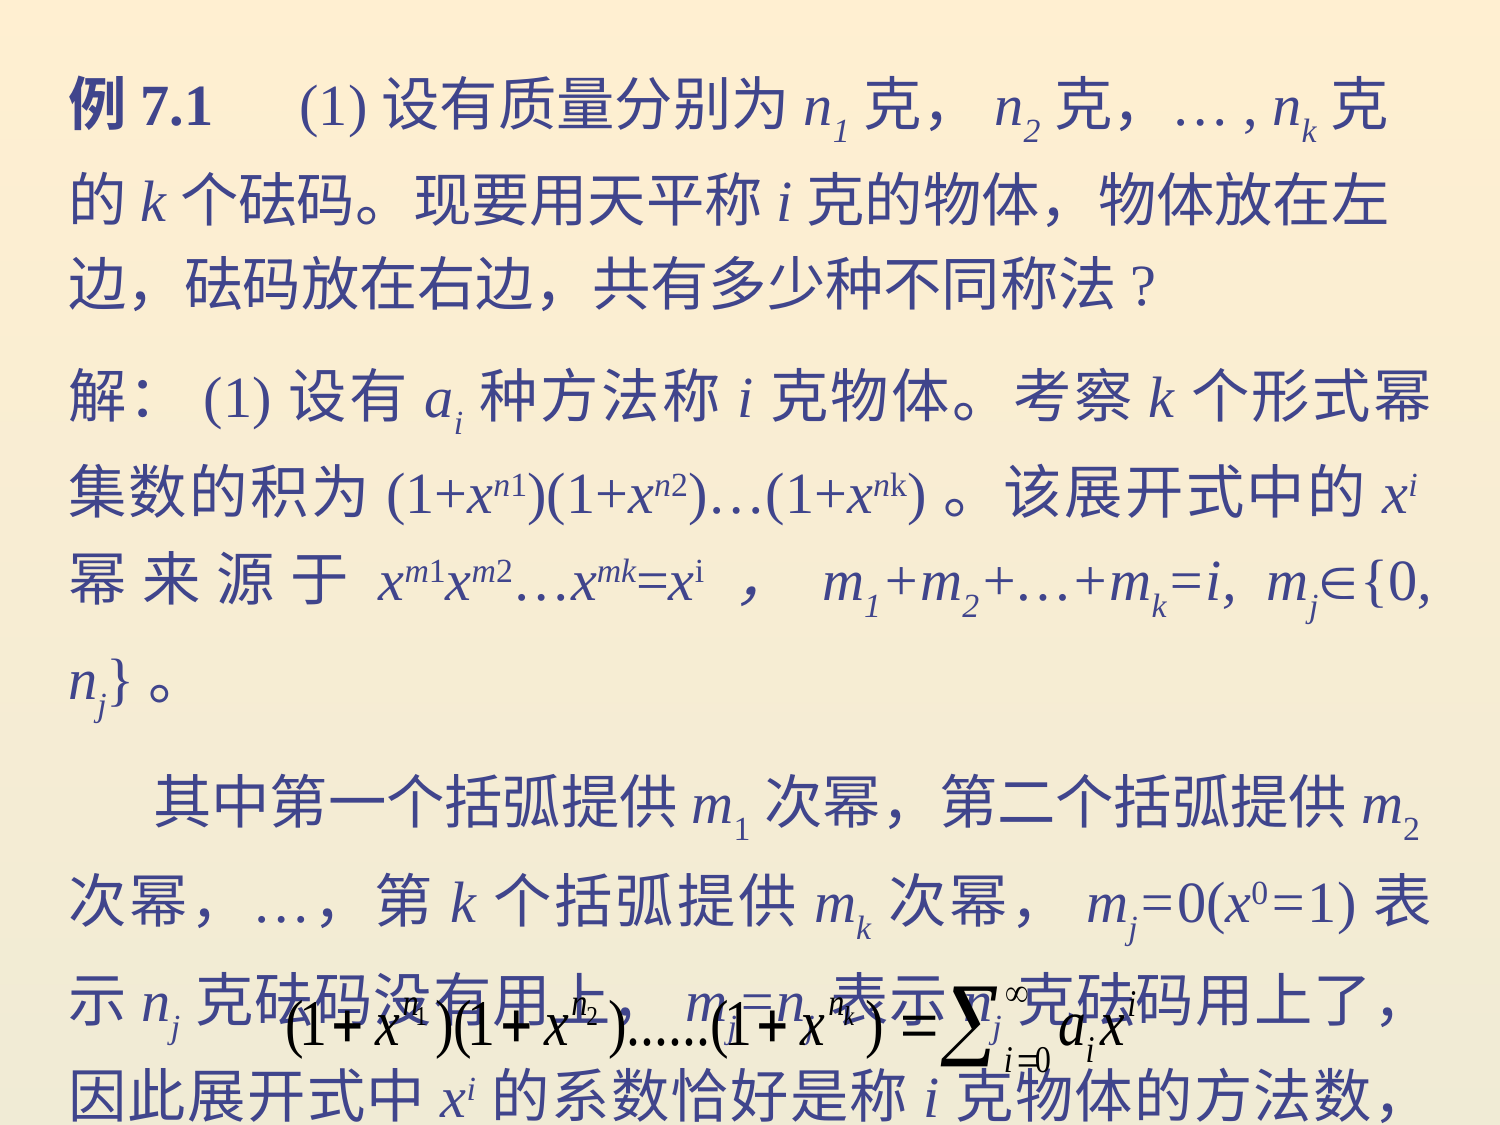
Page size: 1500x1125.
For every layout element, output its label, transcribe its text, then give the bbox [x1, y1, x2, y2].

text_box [277, 963, 1153, 1090]
list 例7.1 (1)设有质量分别为n1克，n2克，…, nk克的k个砝码。现要用天平称i克的物体，物体放在左边，砝码放在右边，共有多少种不同称法? 解：(1)设有ai种方法称i克物体。考察k个形式幂集数的积为(1+xn1)(1+xn2)…(1+xnk)。该展开式中的xi幂来源于xm1xm2…xmk=xi，m1+m2+…+mk=i, mj{0, nj}。 其中第一个括弧提供m1次幂，第二个括弧提供m2次幂，…，第k个括弧提供mk次幂，mj=0(x0=1)表示nj克砝码没有用上，mj=nj表示nj克砝码用上了，因此展开式中xi的系数恰好是称i克物体的方法数，故有： [52, 42, 1448, 988]
